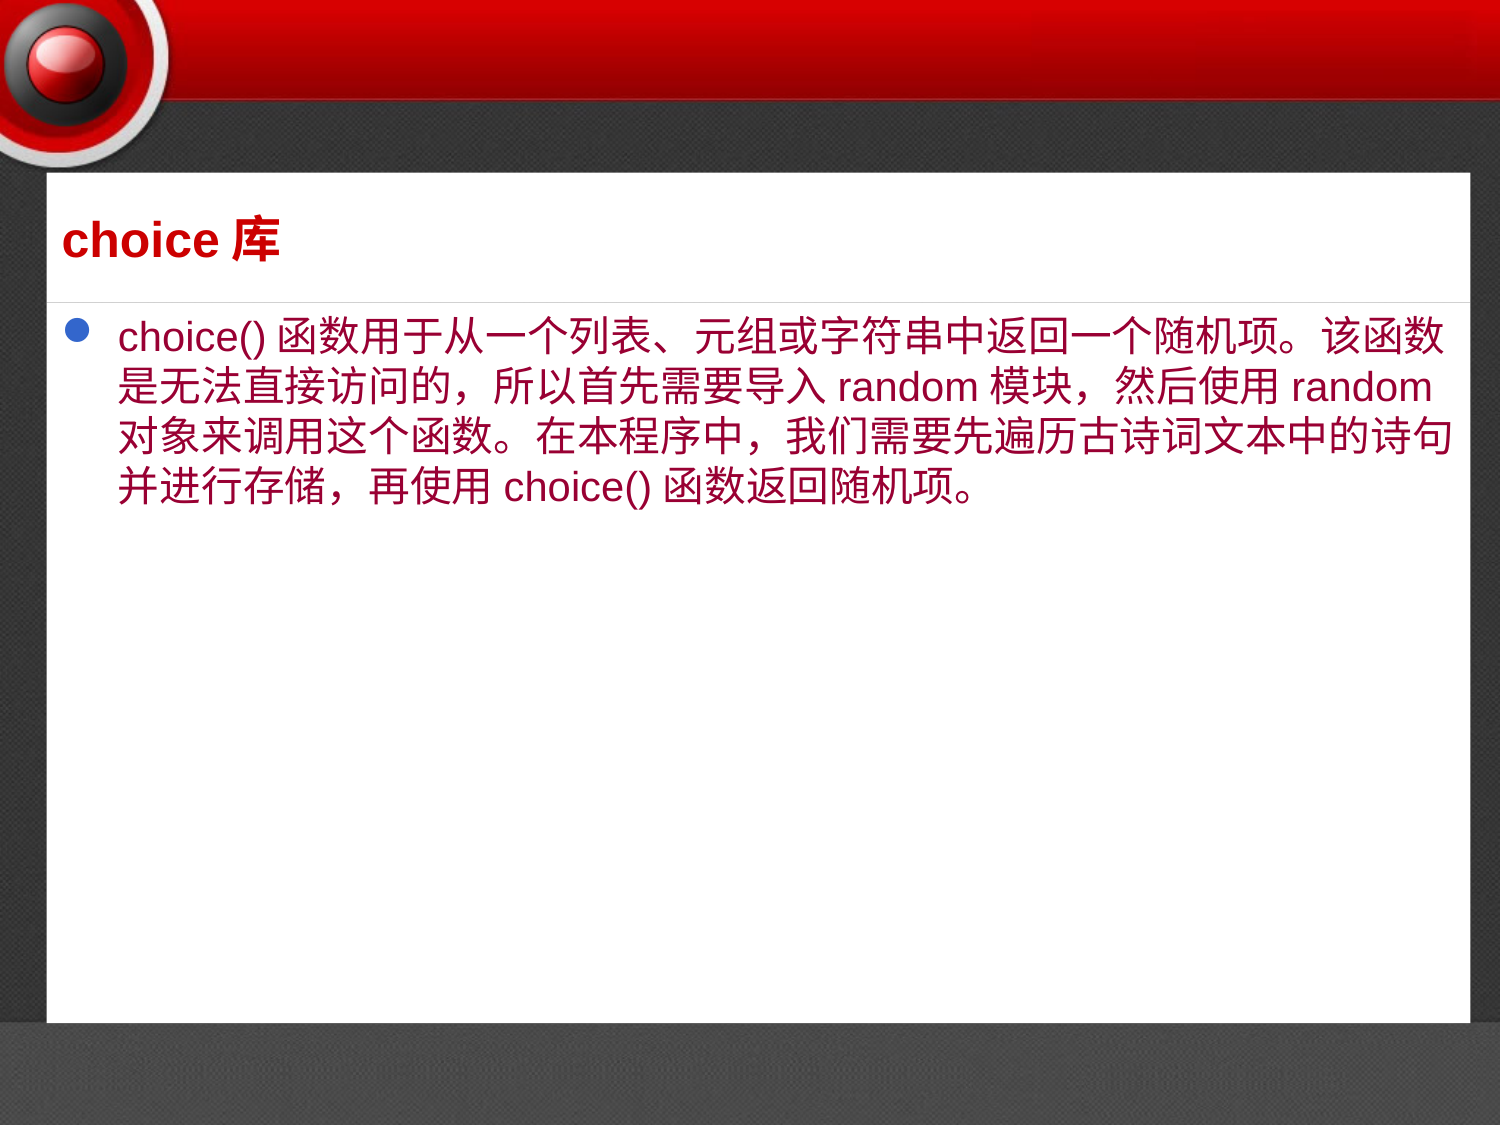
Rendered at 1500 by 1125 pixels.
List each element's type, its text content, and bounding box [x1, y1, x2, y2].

list choice()函数用于从一个列表、元组或字符串中返回一个随机项。该函数是无法直接访问的，所以首先需要导入random模块，然后使用random对象来调用这个函数。在本程序中，我们需要先遍历古诗词文本中的诗句并进行存储，再使用choice()函数返回随机项。 [46, 302, 1471, 1024]
picture [0, 0, 1500, 1125]
title choice库 [46, 172, 1471, 302]
